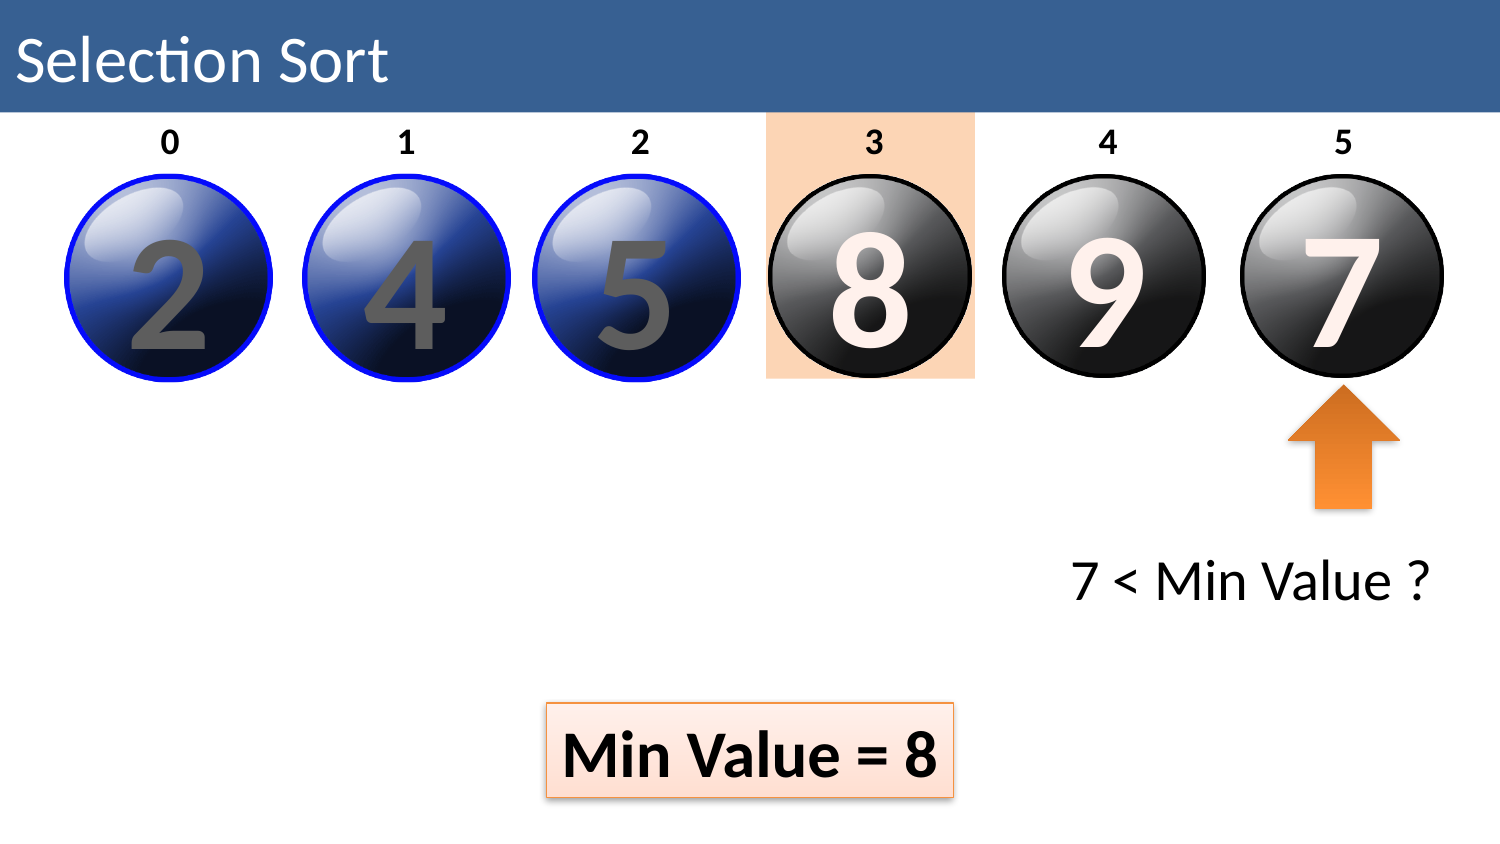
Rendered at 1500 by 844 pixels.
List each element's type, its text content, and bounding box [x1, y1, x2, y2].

text_box Selection Sort [0, 0, 1500, 113]
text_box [529, 171, 743, 393]
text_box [62, 171, 276, 393]
text_box 0 1 2 3 4 5 [137, 109, 1443, 170]
text_box 7 < Min Value ? [1055, 534, 1448, 620]
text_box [765, 171, 975, 391]
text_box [1237, 171, 1447, 381]
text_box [999, 171, 1209, 381]
text_box [1287, 389, 1401, 510]
text_box Min Value = 8 [546, 702, 954, 798]
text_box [299, 171, 513, 393]
